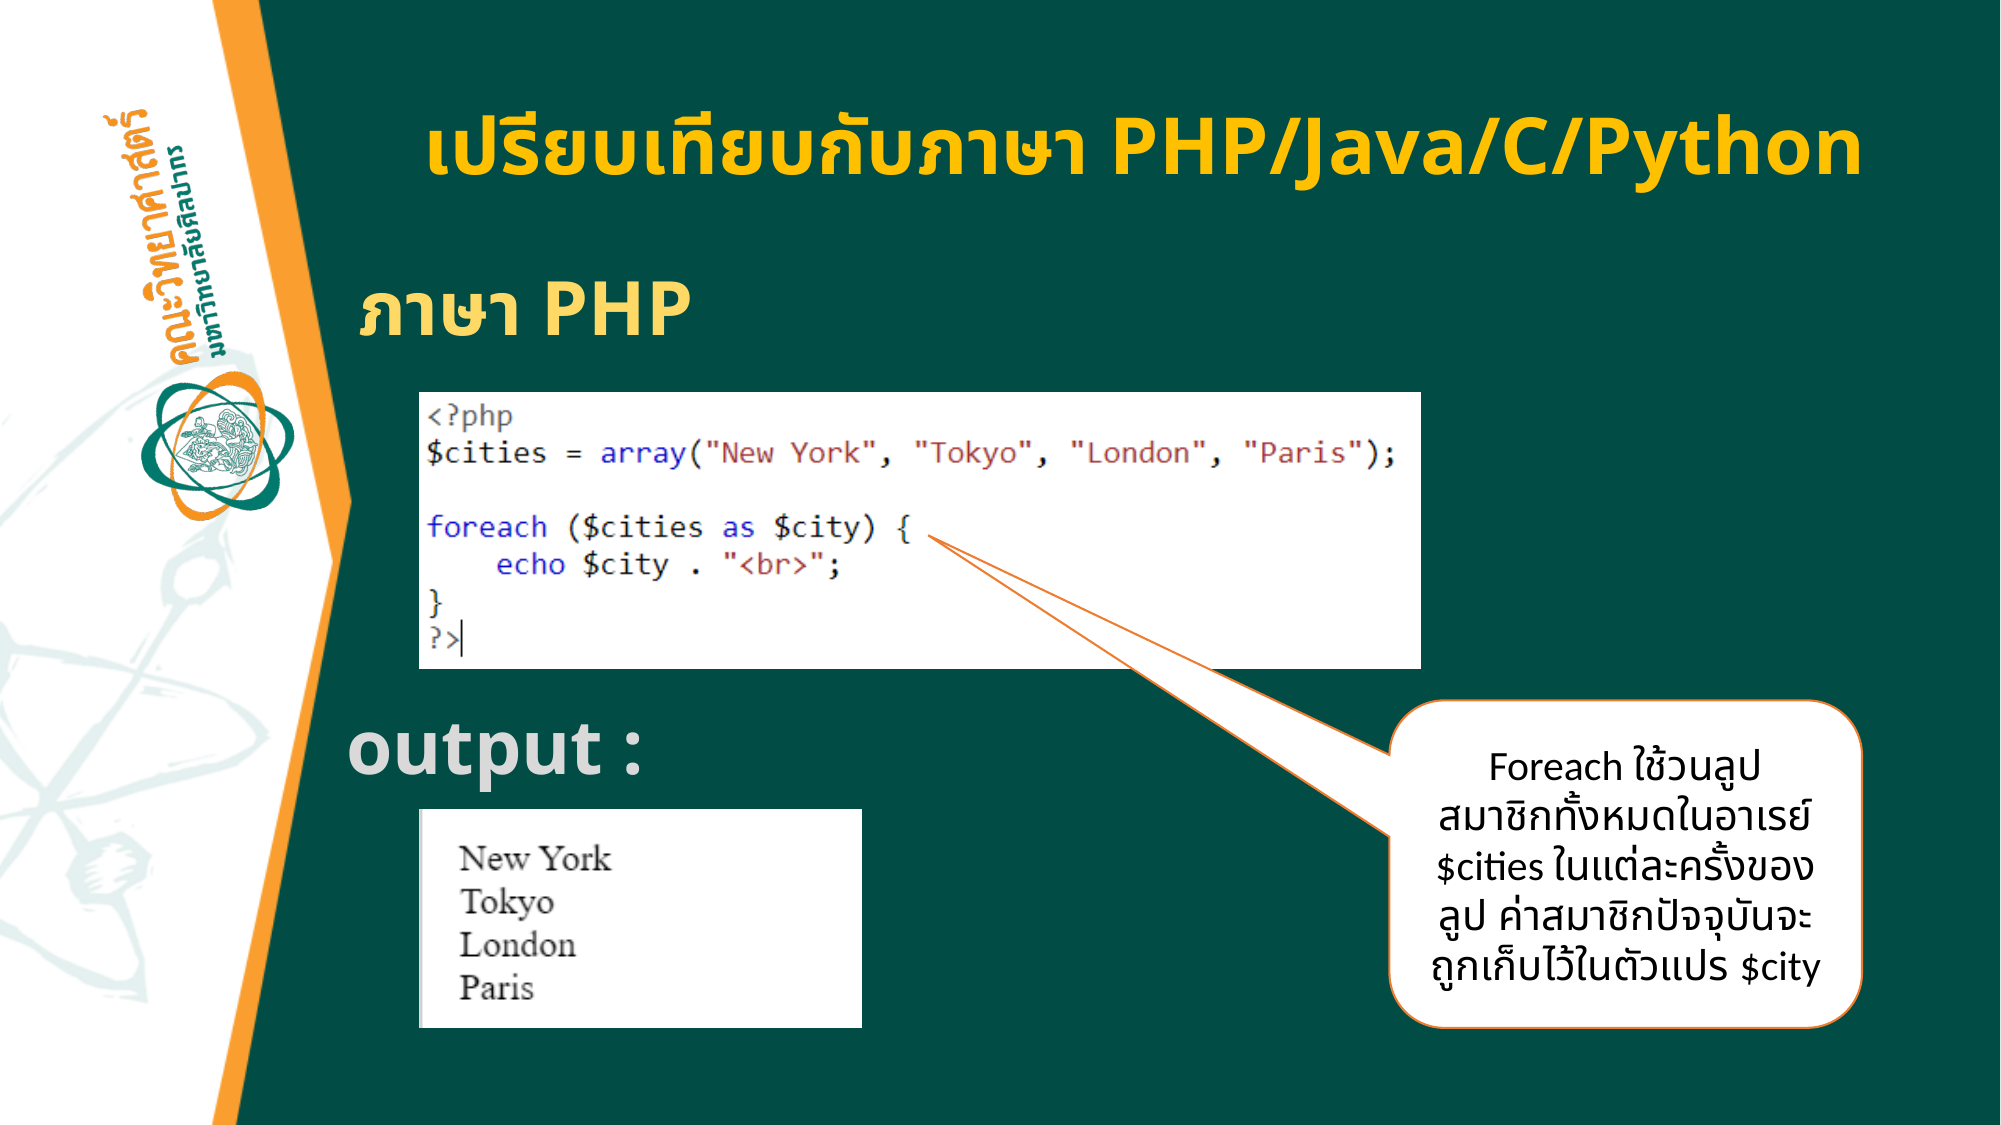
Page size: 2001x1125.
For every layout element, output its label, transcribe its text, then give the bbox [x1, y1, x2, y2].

text_box output : [228, 668, 762, 832]
title เปรียบเทียบกับภาษา PHP/Java/C/Python [353, 67, 1938, 231]
picture [0, 0, 2001, 1125]
text_box ภาษา PHP [259, 230, 793, 393]
text_box Foreach ใช้วนลูป สมาชิกทั้งหมดในอาเรย์ $cities ในแต่ละครั้งของลูป ค่าสมาชิกปัจจุบันจะถูกเก็บไว้ในตัวแปร $city [1130, 669, 1864, 1029]
